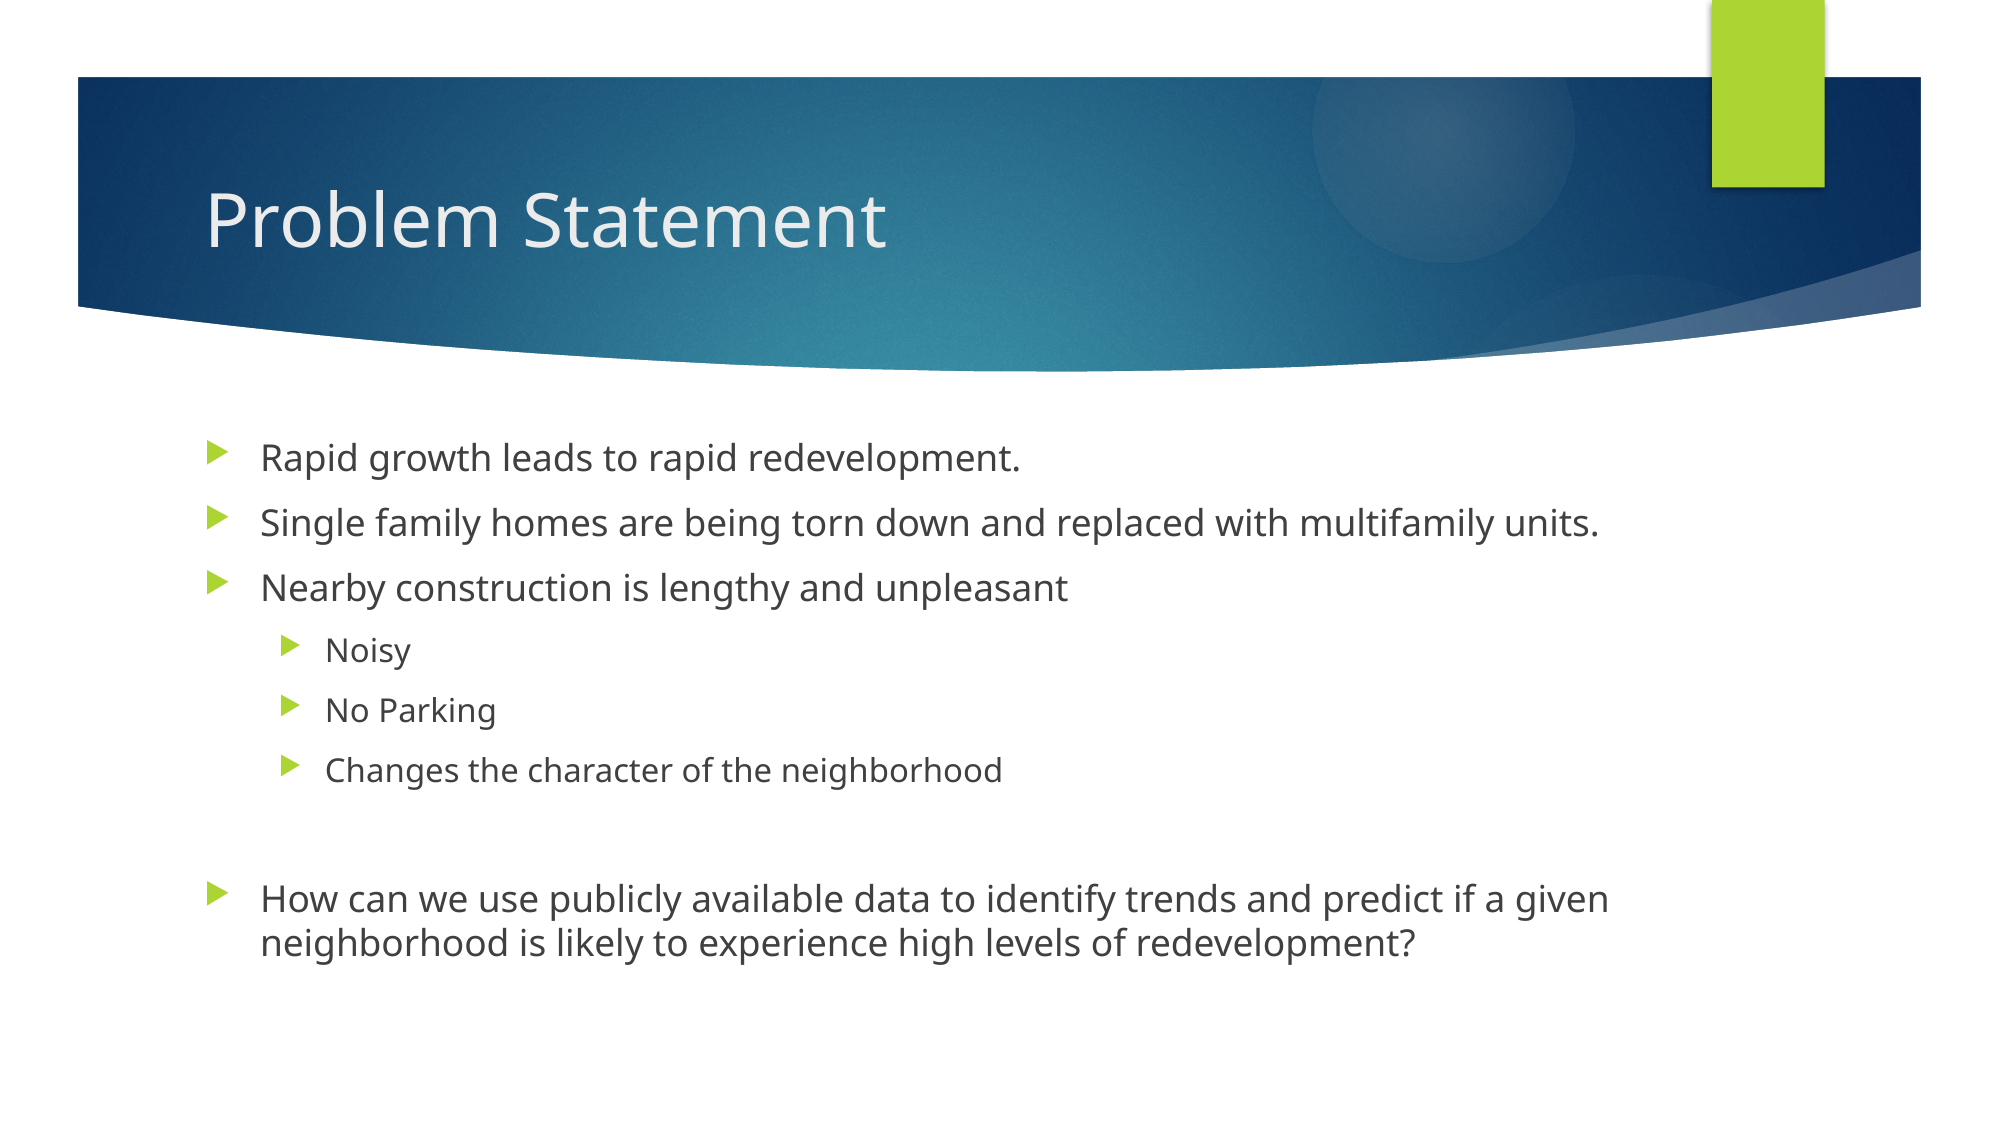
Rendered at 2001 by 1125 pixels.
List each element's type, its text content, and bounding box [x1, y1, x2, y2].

list Rapid growth leads to rapid redevelopment. Single family homes are being torn down and replaced with multifamily units. Nearby construction is lengthy and unpleasant Noisy No Parking Changes the character of the neighborhood How can we use publicly available data to identify trends and predict if a given neighborhood is likely to experience high levels of redevelopment? [189, 427, 1627, 988]
title Problem Statement [189, 159, 1627, 276]
